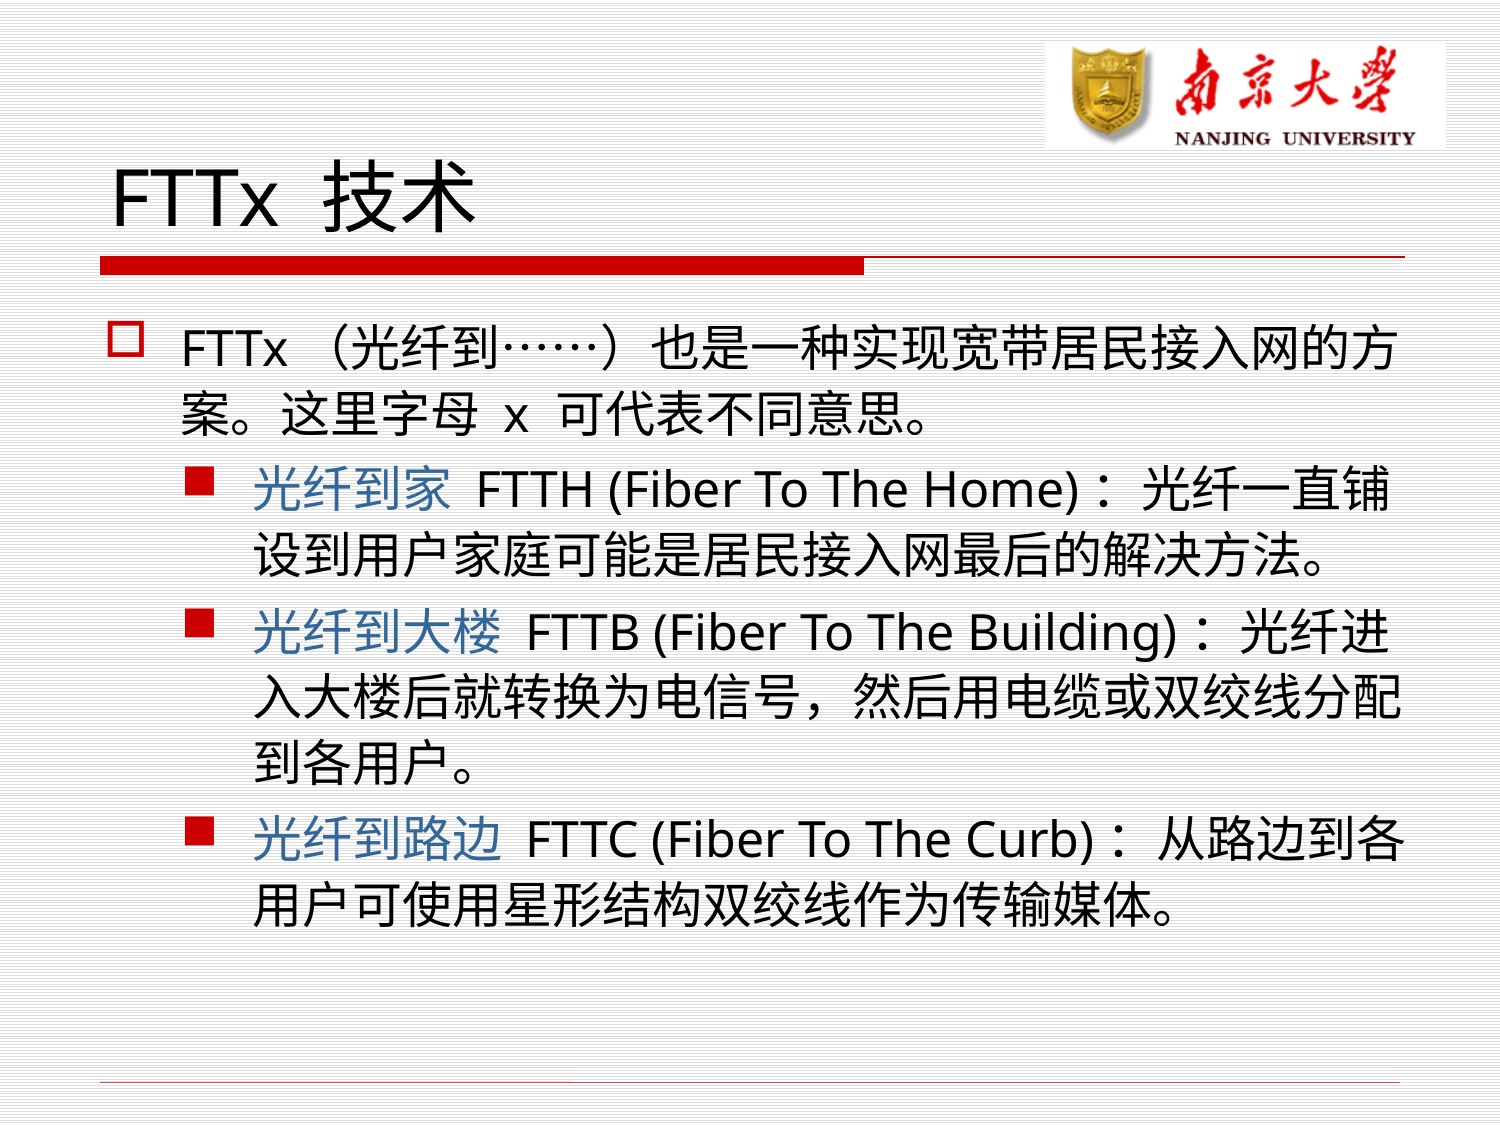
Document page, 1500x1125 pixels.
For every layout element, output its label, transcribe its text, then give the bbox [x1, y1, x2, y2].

picture [1045, 42, 1446, 148]
title FTTx 技术 [94, 50, 1277, 250]
list FTTx（光纤到……）也是一种实现宽带居民接入网的方案。这里字母 x 可代表不同意思。 光纤到家 FTTH (Fiber To The Home)：光纤一直铺设到用户家庭可能是居民接入网最后的解决方法。 光纤到大楼 FTTB (Fiber To The Building)：光纤进入大楼后就转换为电信号，然后用电缆或双绞线分配到各用户。 光纤到路边 FTTC (Fiber To The Curb)：从路边到各用户可使用星形结构双绞线作为传输媒体。 [88, 302, 1447, 1035]
